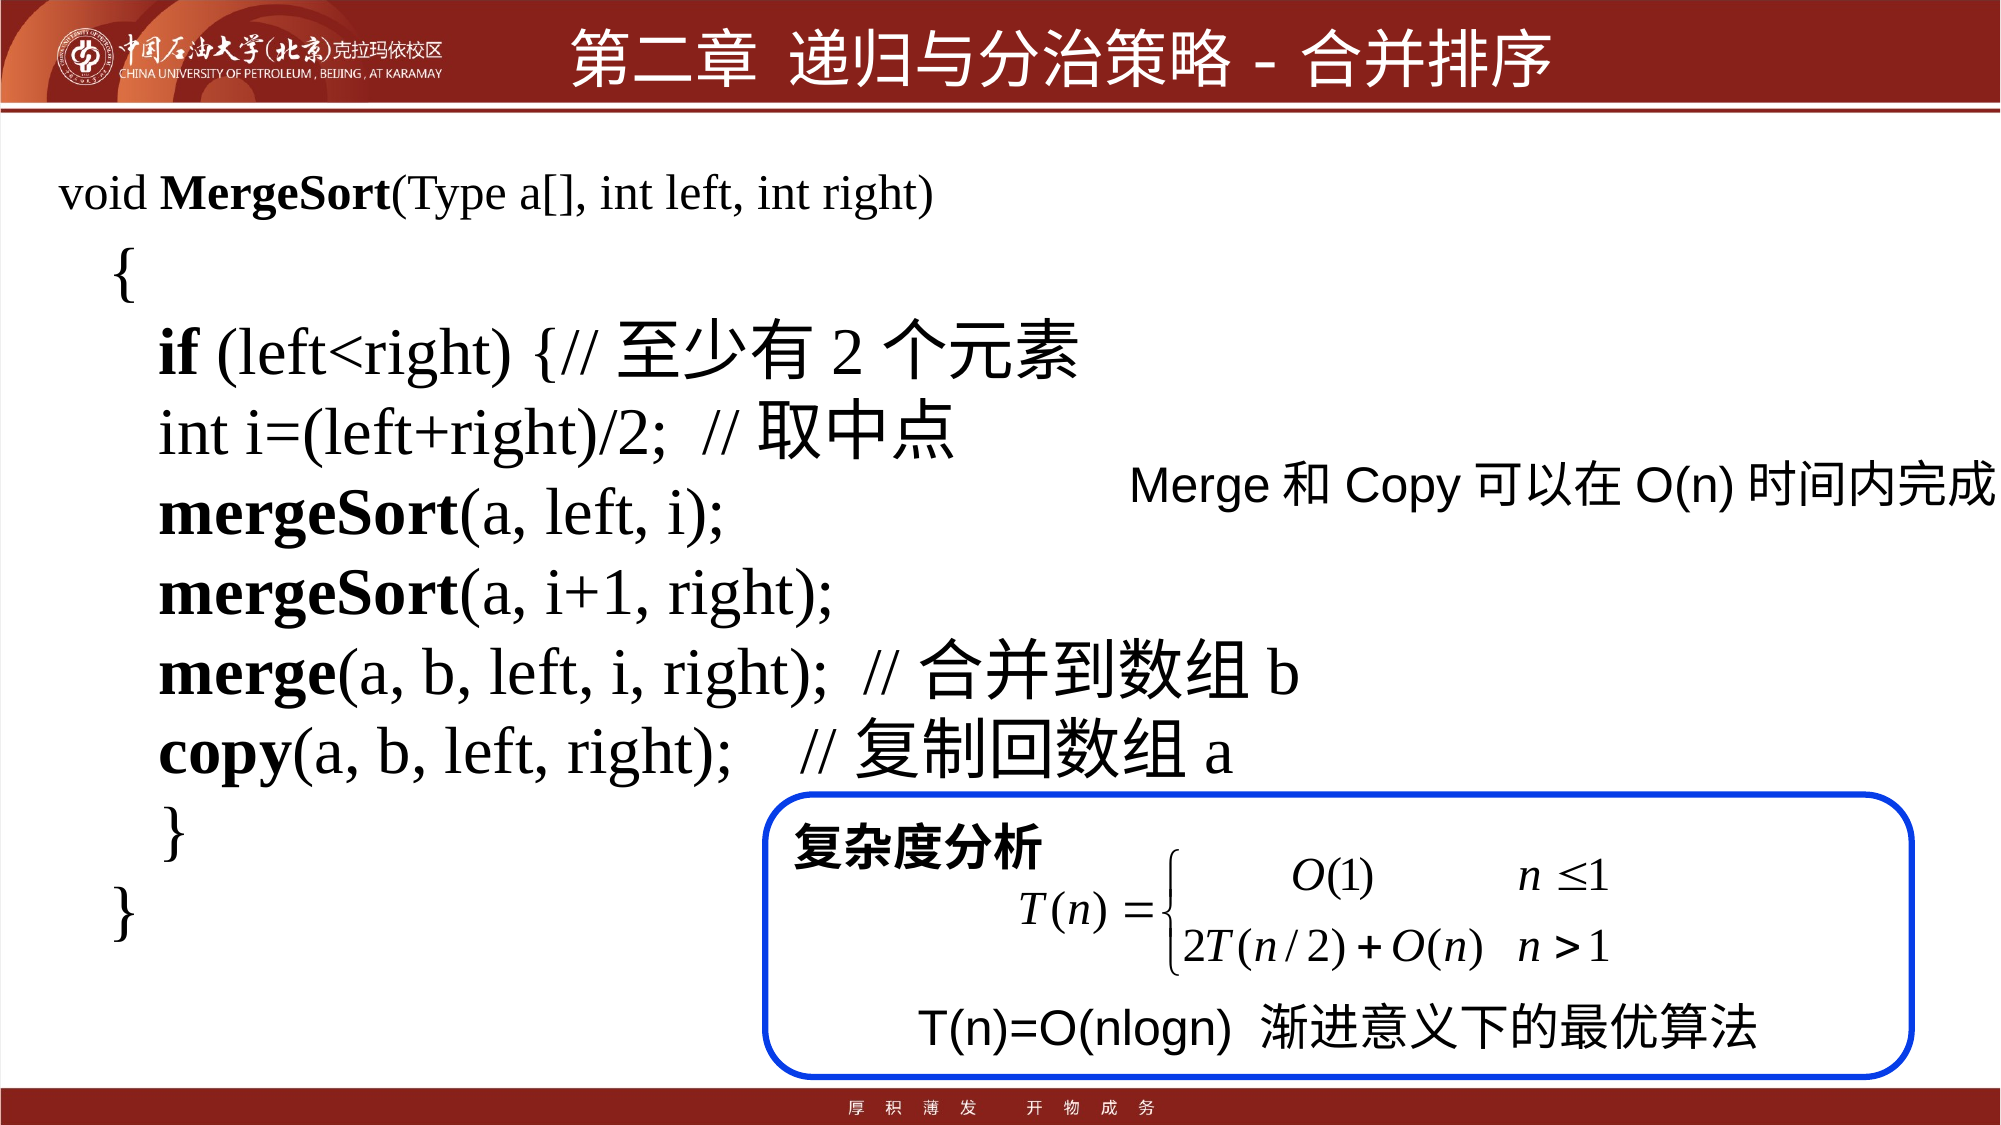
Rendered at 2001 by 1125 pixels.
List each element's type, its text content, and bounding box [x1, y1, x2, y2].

text_box Merge和Copy可以在O(n)时间内完成 [1114, 444, 2000, 520]
list void MergeSort(Type a[], int left, int right) { if (left<right) {//至少有2个元素 int i=(left+right)/2; //取中点 mergeSort(a, left, i); mergeSort(a, i+1, right); merge(a, b, left, i, right); //合并到数组b copy(a, b, left, right); //复制回数组a } } [43, 146, 1952, 1024]
title 第二章 递归与分治策略-合并排序 [426, 11, 1697, 89]
picture [0, 0, 2001, 1125]
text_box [765, 794, 1912, 1082]
